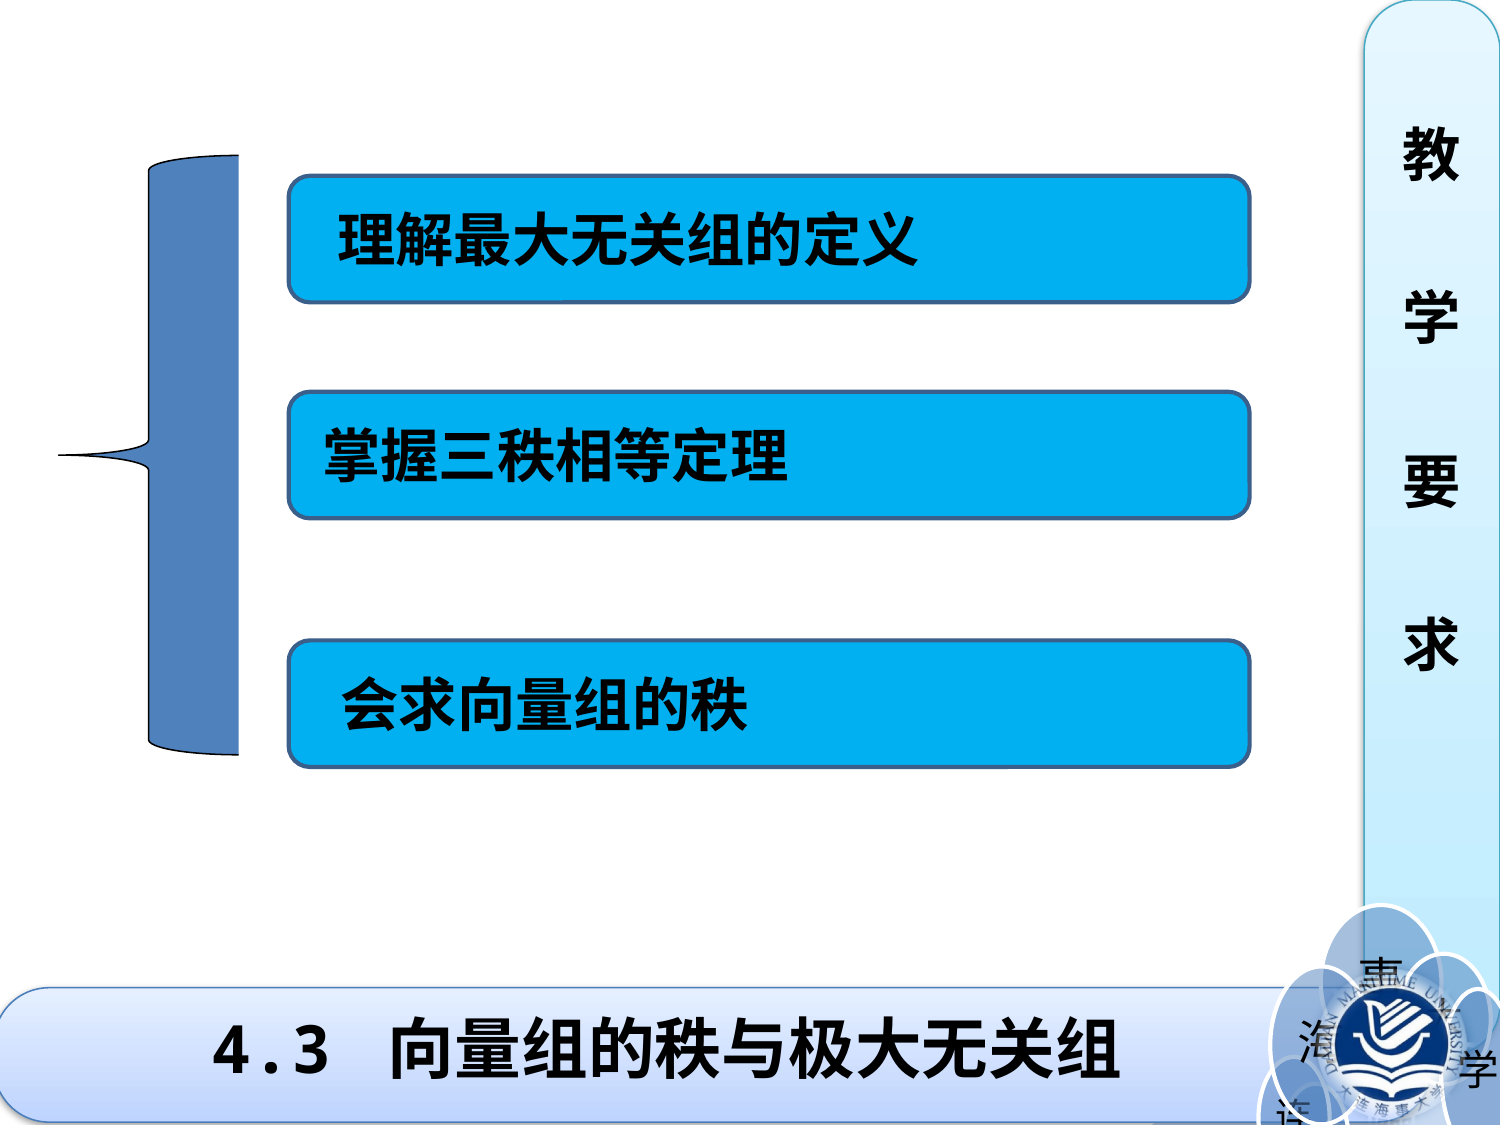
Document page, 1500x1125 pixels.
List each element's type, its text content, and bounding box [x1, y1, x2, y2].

title 4.3 向量组的秩与极大无关组 [29, 999, 1305, 1094]
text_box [58, 155, 1250, 768]
picture [1310, 960, 1481, 1114]
subtitle 教 学 要 求 [1387, 28, 1471, 917]
